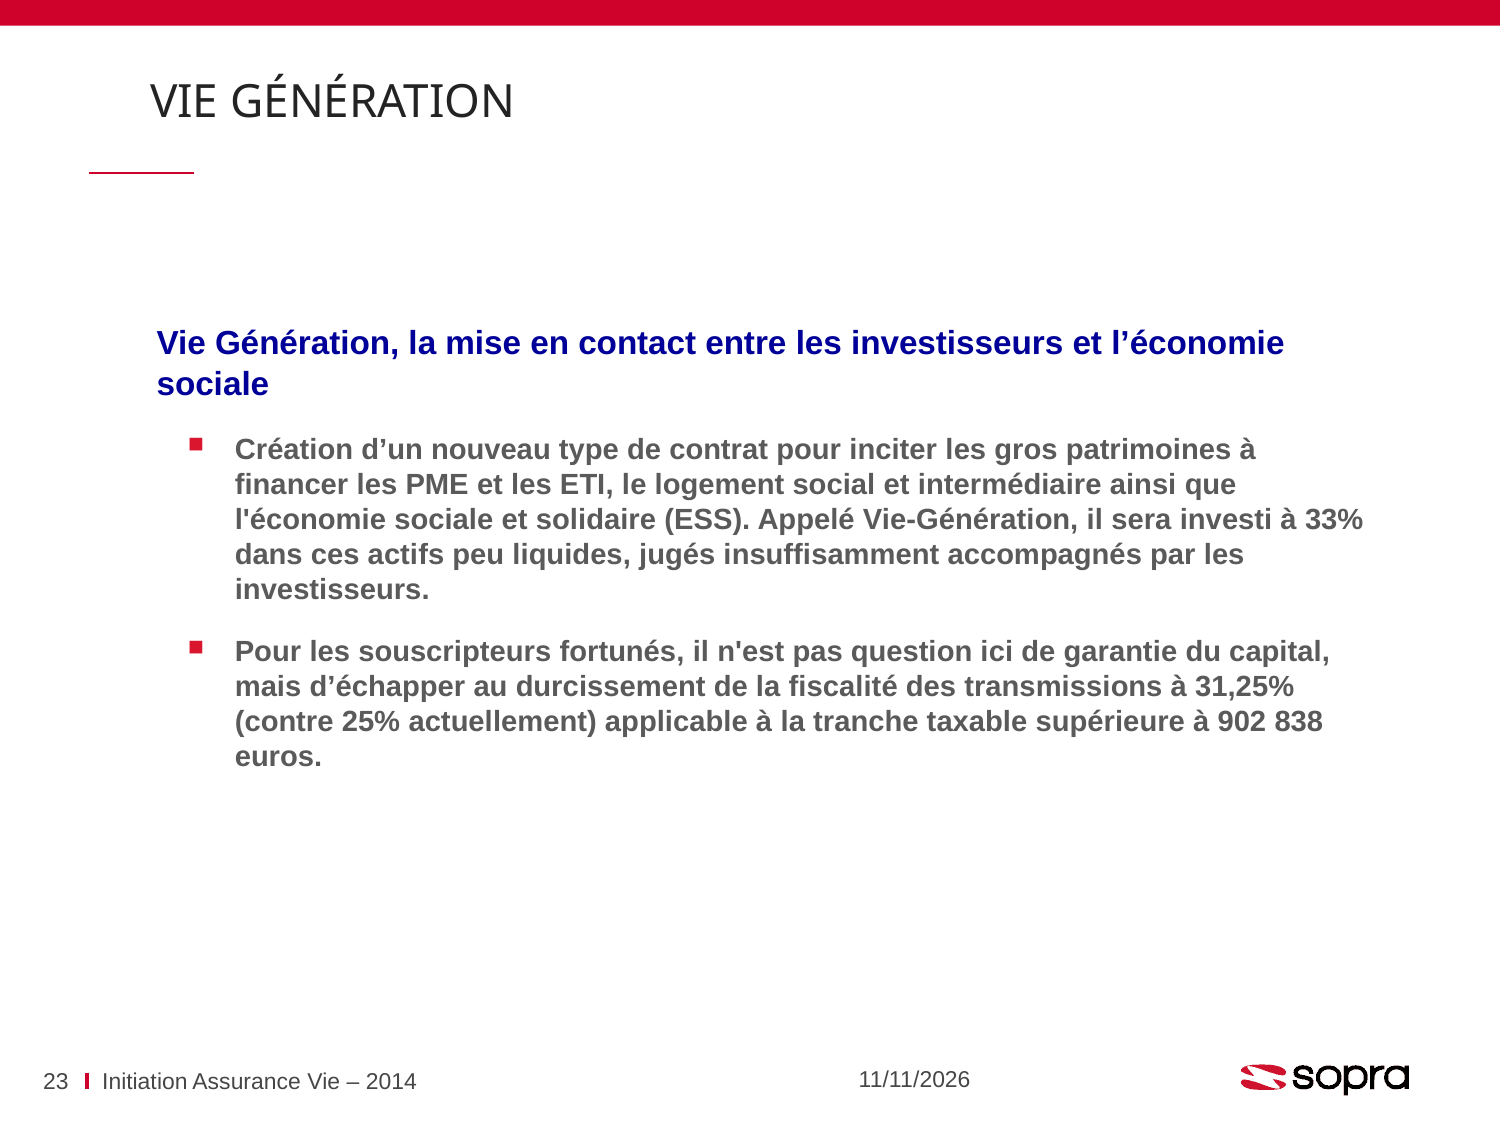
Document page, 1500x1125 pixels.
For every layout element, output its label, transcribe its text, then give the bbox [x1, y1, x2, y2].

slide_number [843, 1061, 1022, 1095]
title Vie Génération [150, 14, 1400, 136]
text_box Vie Génération, la mise en contact entre les investisseurs et l’économie sociale Création d’un nouveau type de contrat pour inciter les gros patrimoines à financer les PME et les ETI, le logement social et intermédiaire ainsi que l'économie sociale et solidaire (ESS). Appelé Vie-Génération, il sera investi à 33% dans ces actifs peu liquides, jugés insuffisamment accompagnés par les investisseurs. Pour les souscripteurs fortunés, il n'est pas question ici de garantie du capital, mais d’échapper au durcissement de la fiscalité des transmissions à 31,25% (contre 25% actuellement) applicable à la tranche taxable supérieure à 902 838 euros. [98, 314, 1381, 780]
picture [1219, 1040, 1430, 1114]
slide_number 23 [20, 1066, 69, 1094]
footer Initiation Assurance Vie – 2014 [87, 1066, 833, 1094]
